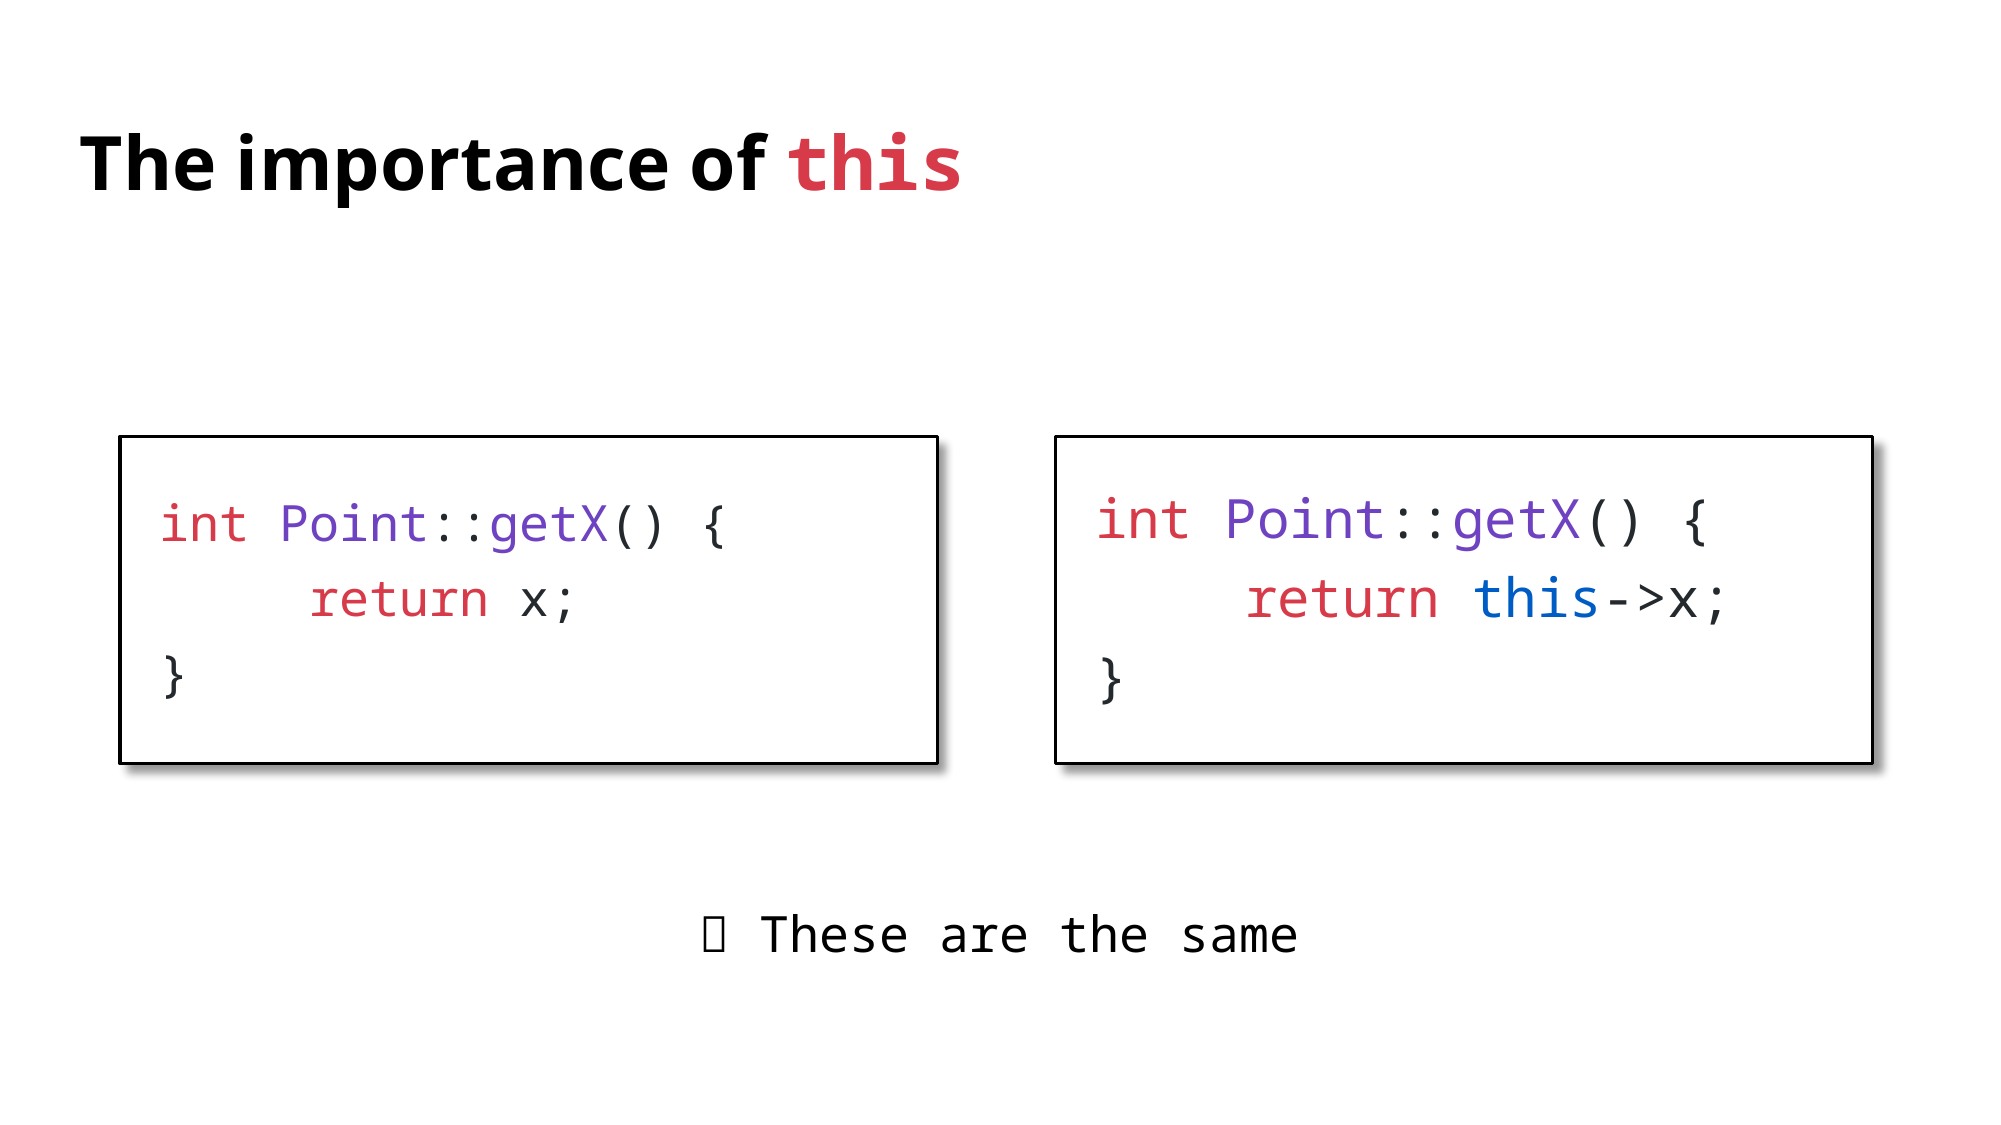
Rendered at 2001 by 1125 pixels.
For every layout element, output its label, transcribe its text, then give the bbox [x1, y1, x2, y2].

text_box ✅ These are the same [685, 895, 1315, 970]
text_box int Point::getX() { return this->x; } [1055, 436, 1873, 764]
text_box int Point::getX() { return x; } [120, 436, 938, 764]
title The importance of this [64, 103, 1936, 230]
